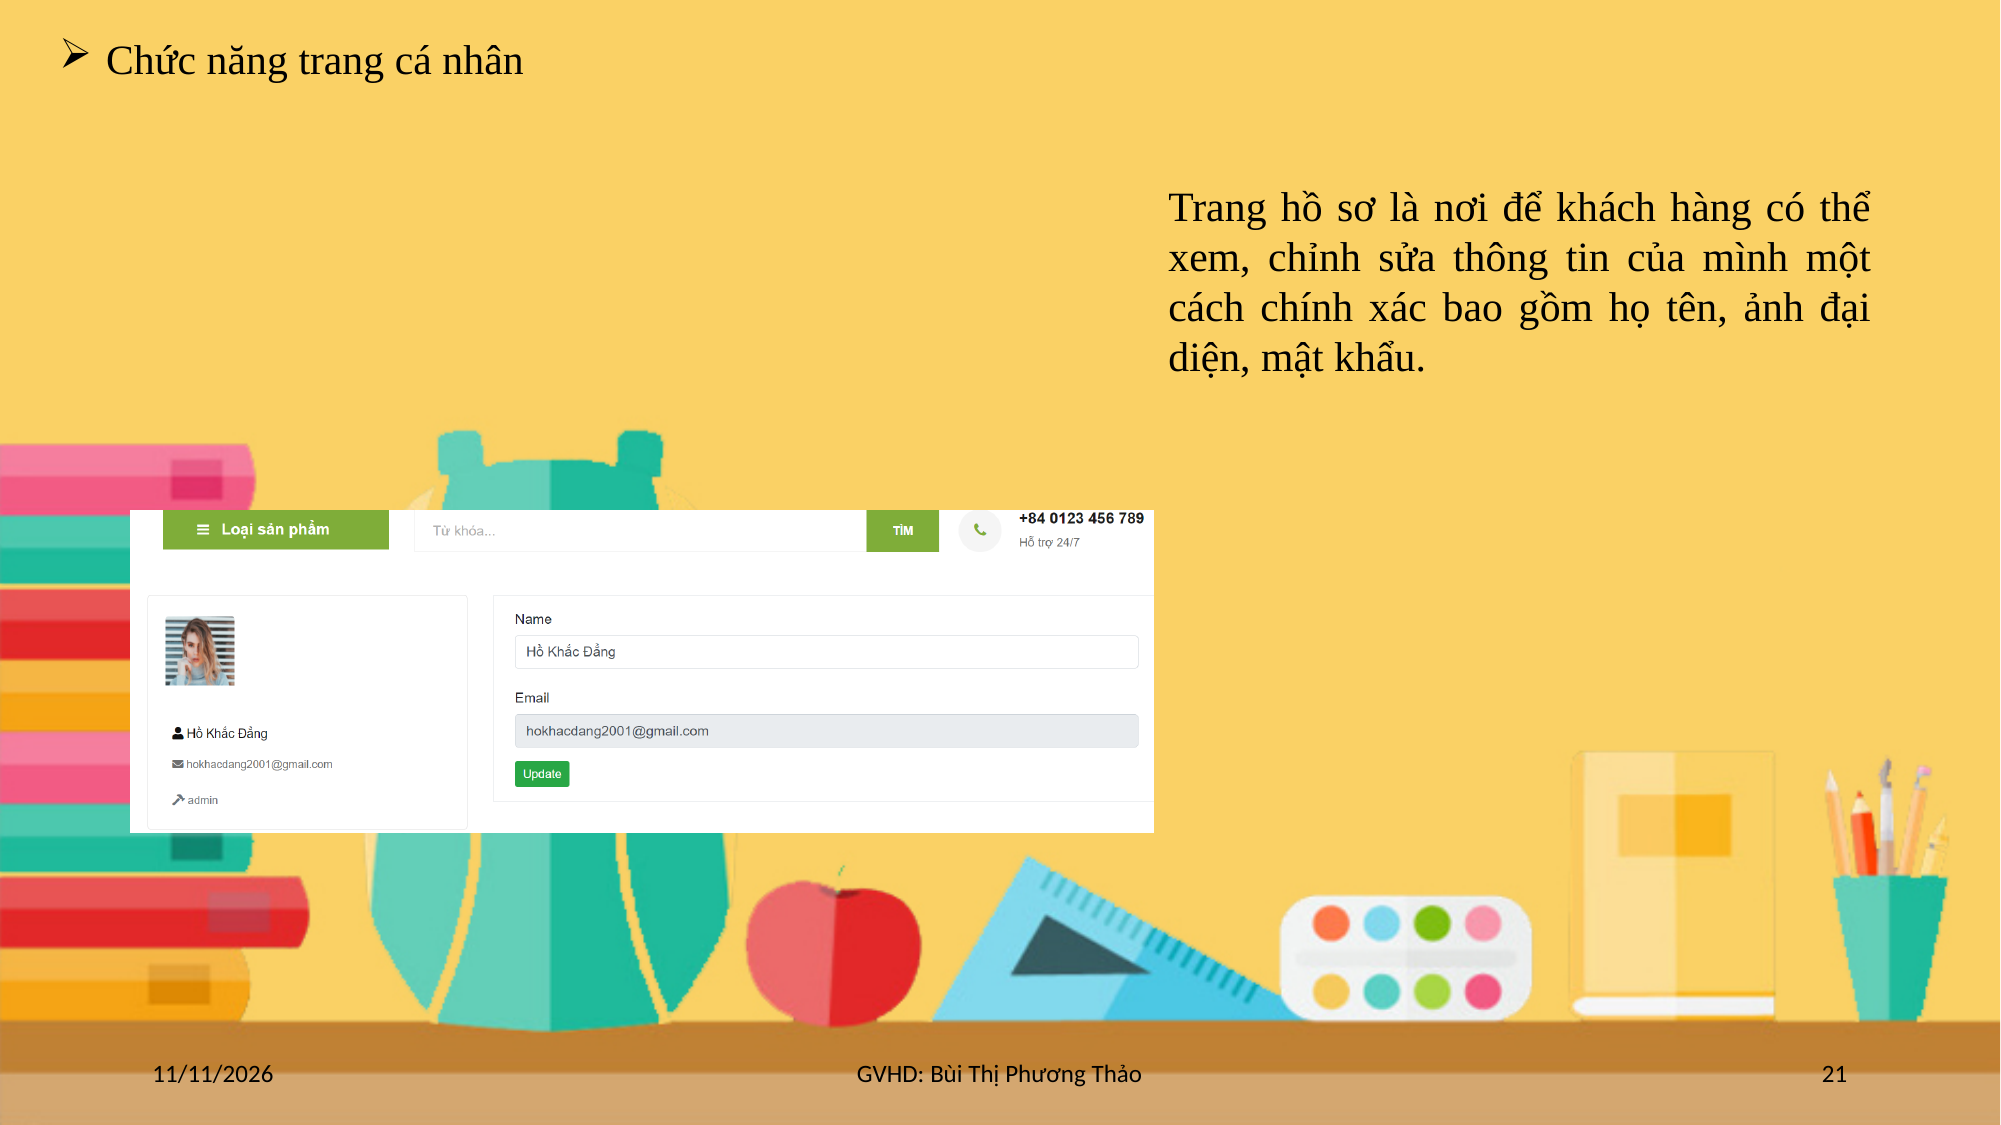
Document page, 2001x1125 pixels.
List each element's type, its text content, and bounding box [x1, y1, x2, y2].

picture [0, 0, 2001, 1125]
text_box Chức năng trang cá nhân [44, 25, 588, 91]
text_box Trang hồ sơ là nơi để khách hàng có thể xem, chỉnh sửa thông tin của mình một cách chính xác bao gồm họ tên, ảnh đại diện, mật khẩu. [1153, 172, 1887, 387]
slide_number 21 [1412, 1042, 1863, 1103]
footer GVHD: Bùi Thị Phương Thảo [662, 1042, 1338, 1103]
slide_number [137, 1042, 588, 1103]
